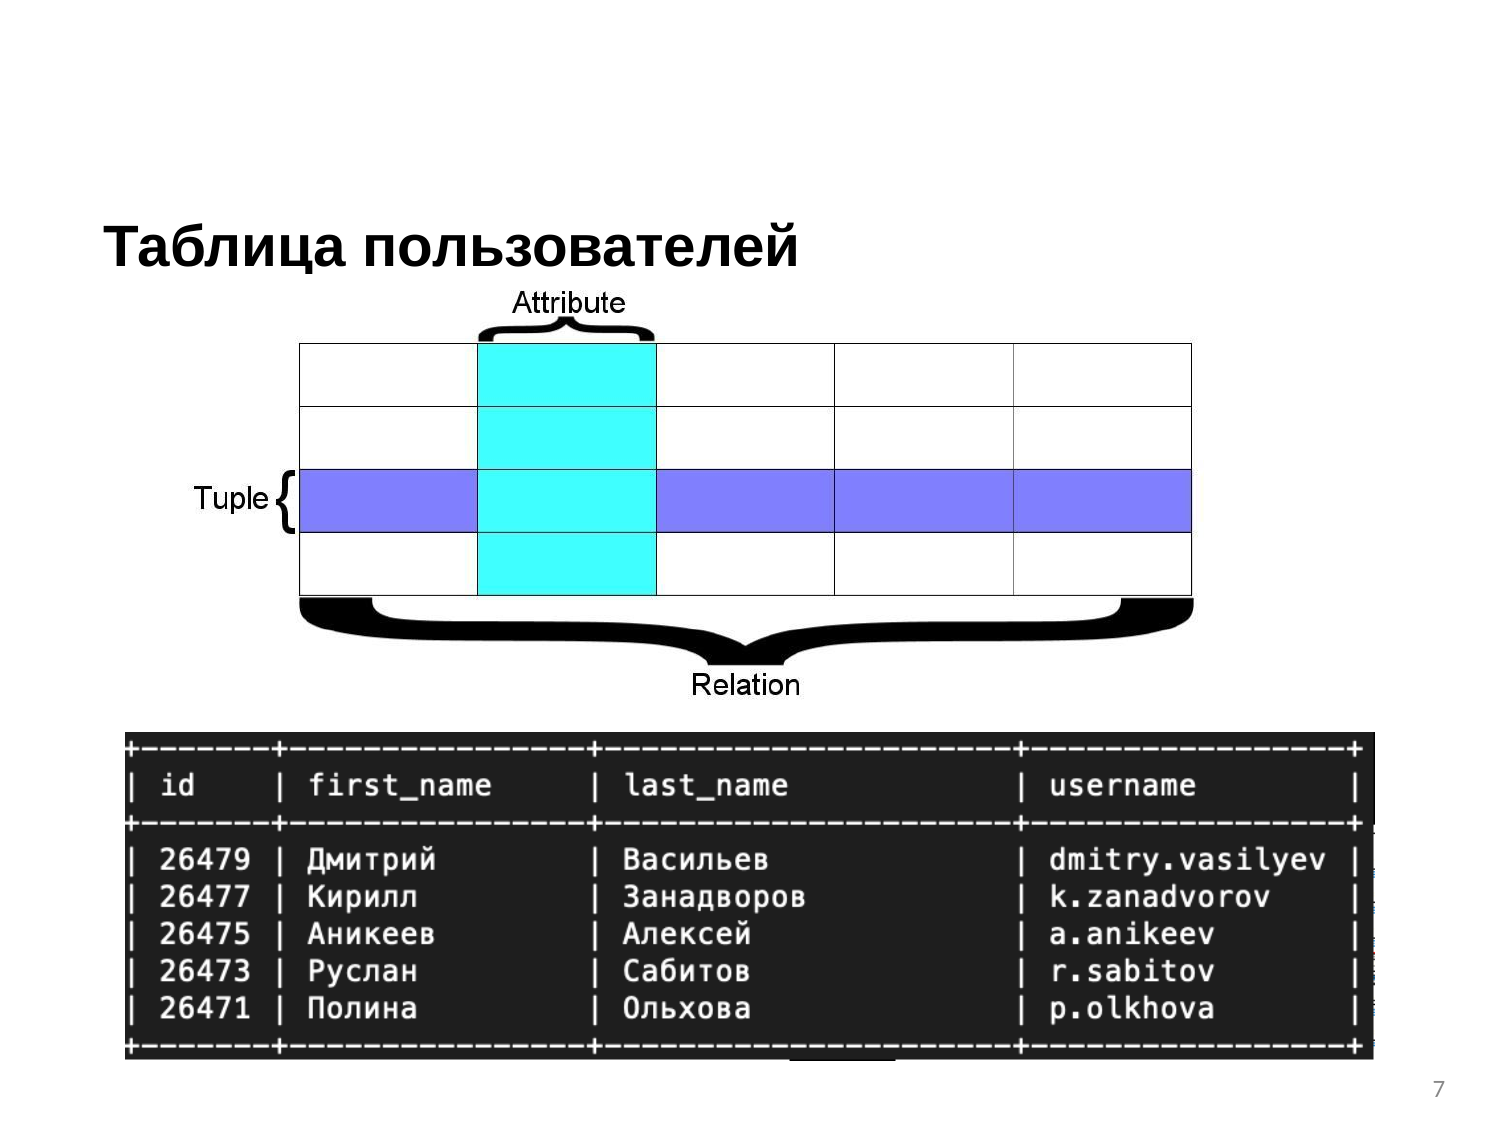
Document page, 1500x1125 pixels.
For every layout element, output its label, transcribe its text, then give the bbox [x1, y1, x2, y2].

picture [124, 732, 1375, 1062]
slide_number ‹#› [1110, 1057, 1461, 1118]
picture [170, 274, 1204, 719]
title Таблица пользователей [88, 184, 1447, 303]
